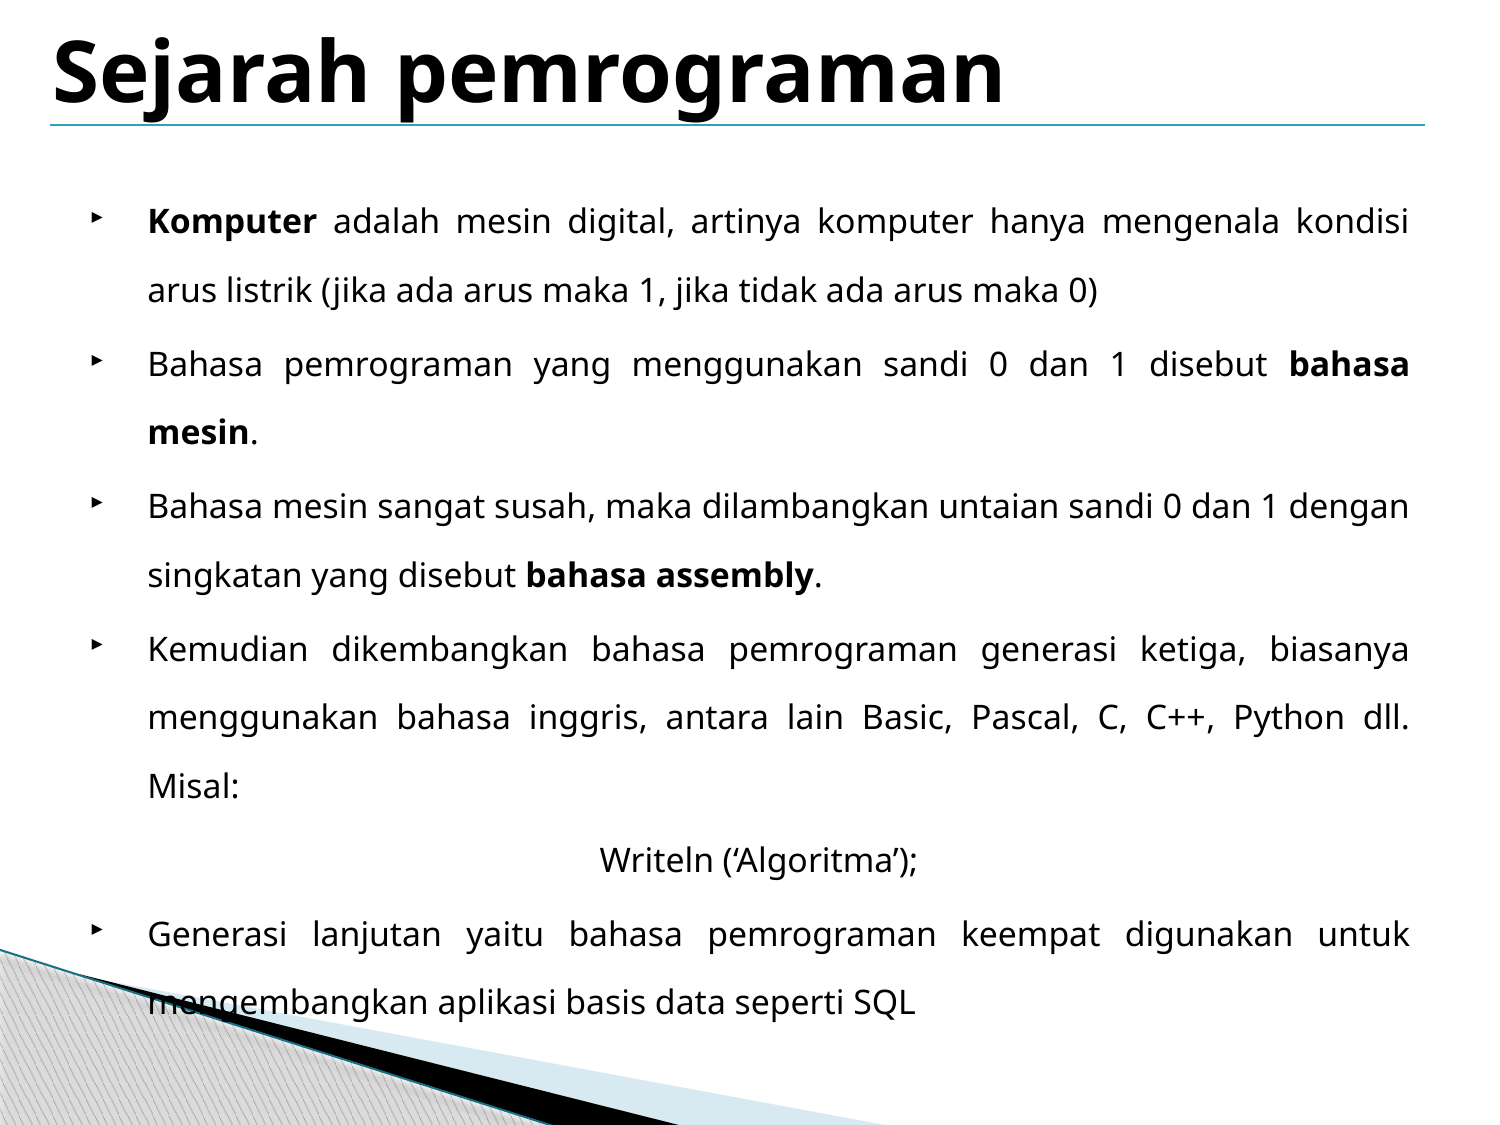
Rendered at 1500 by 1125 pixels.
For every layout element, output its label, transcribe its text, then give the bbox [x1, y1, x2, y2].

list Komputer adalah mesin digital, artinya komputer hanya mengenala kondisi arus listrik (jika ada arus maka 1, jika tidak ada arus maka 0) Bahasa pemrograman yang menggunakan sandi 0 dan 1 disebut bahasa mesin. Bahasa mesin sangat susah, maka dilambangkan untaian sandi 0 dan 1 dengan singkatan yang disebut bahasa assembly. Kemudian dikembangkan bahasa pemrograman generasi ketiga, biasanya menggunakan bahasa inggris, antara lain Basic, Pascal, C, C++, Python dll. Misal: Writeln (‘Algoritma’); Generasi lanjutan yaitu bahasa pemrograman keempat digunakan untuk mengembangkan aplikasi basis data seperti SQL [75, 164, 1425, 1038]
title Sejarah pemrograman [37, 0, 1388, 163]
